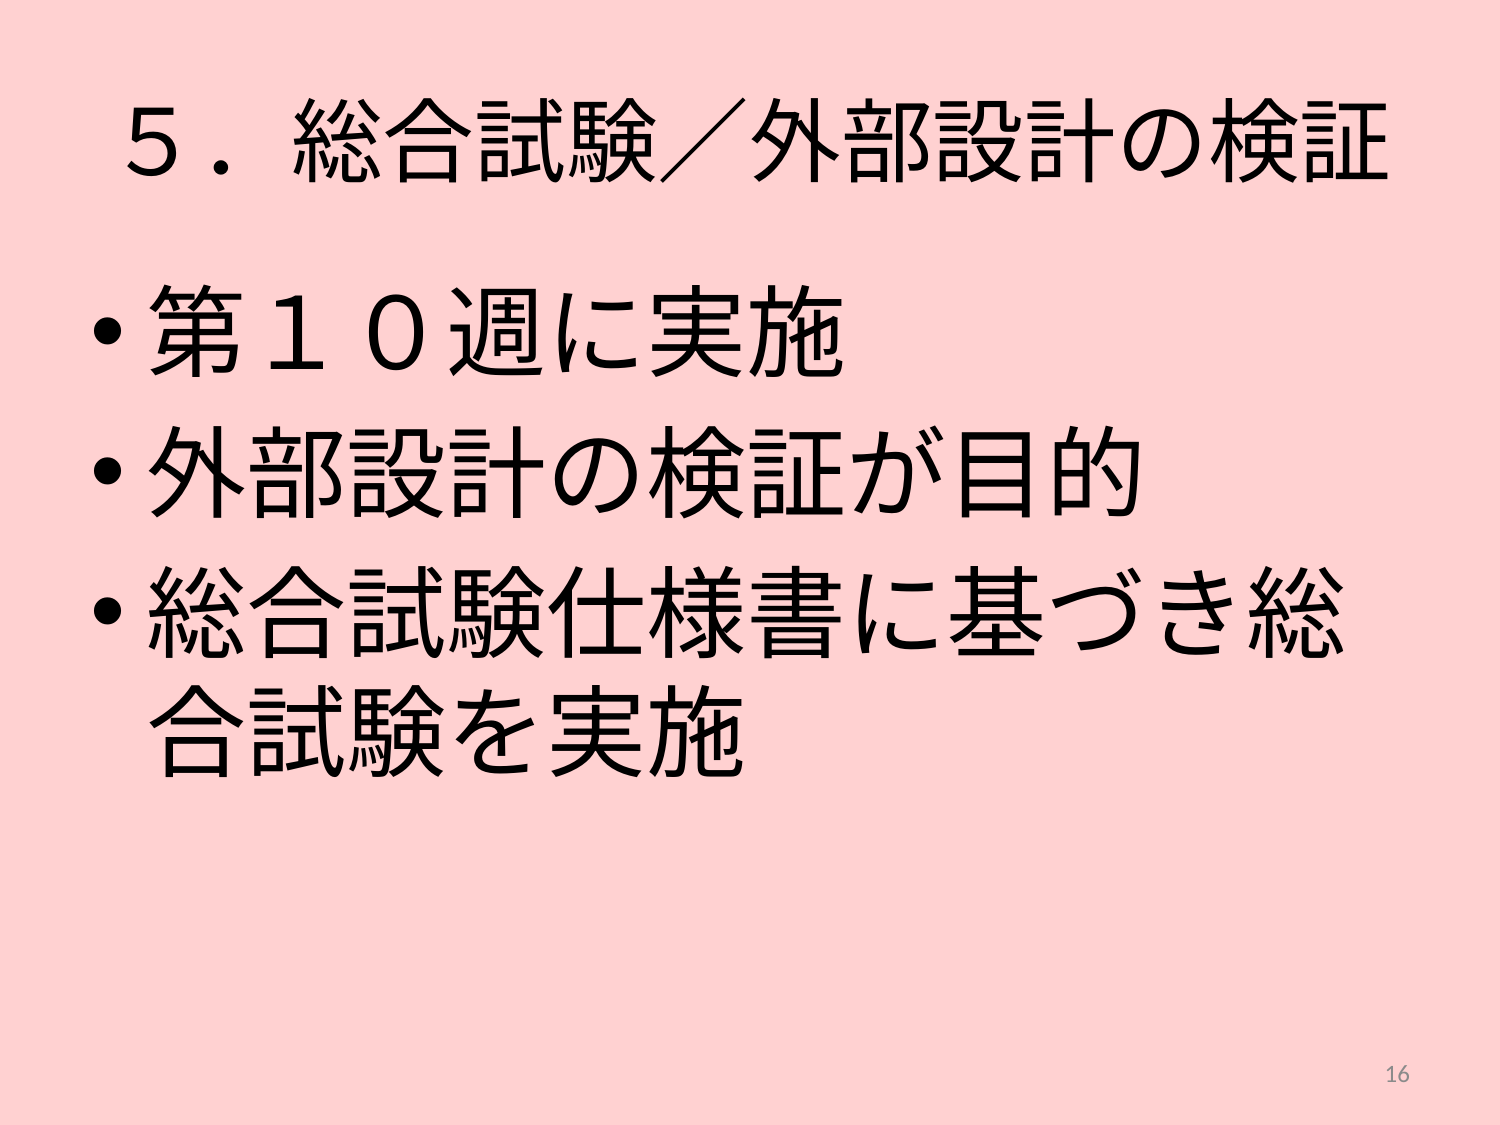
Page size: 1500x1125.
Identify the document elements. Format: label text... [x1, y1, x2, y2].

slide_number 16 [1074, 1042, 1425, 1103]
title ５．総合試験／外部設計の検証 [75, 45, 1425, 233]
list 第１０週に実施 外部設計の検証が目的 総合試験仕様書に基づき総合試験を実施 [75, 262, 1425, 1025]
